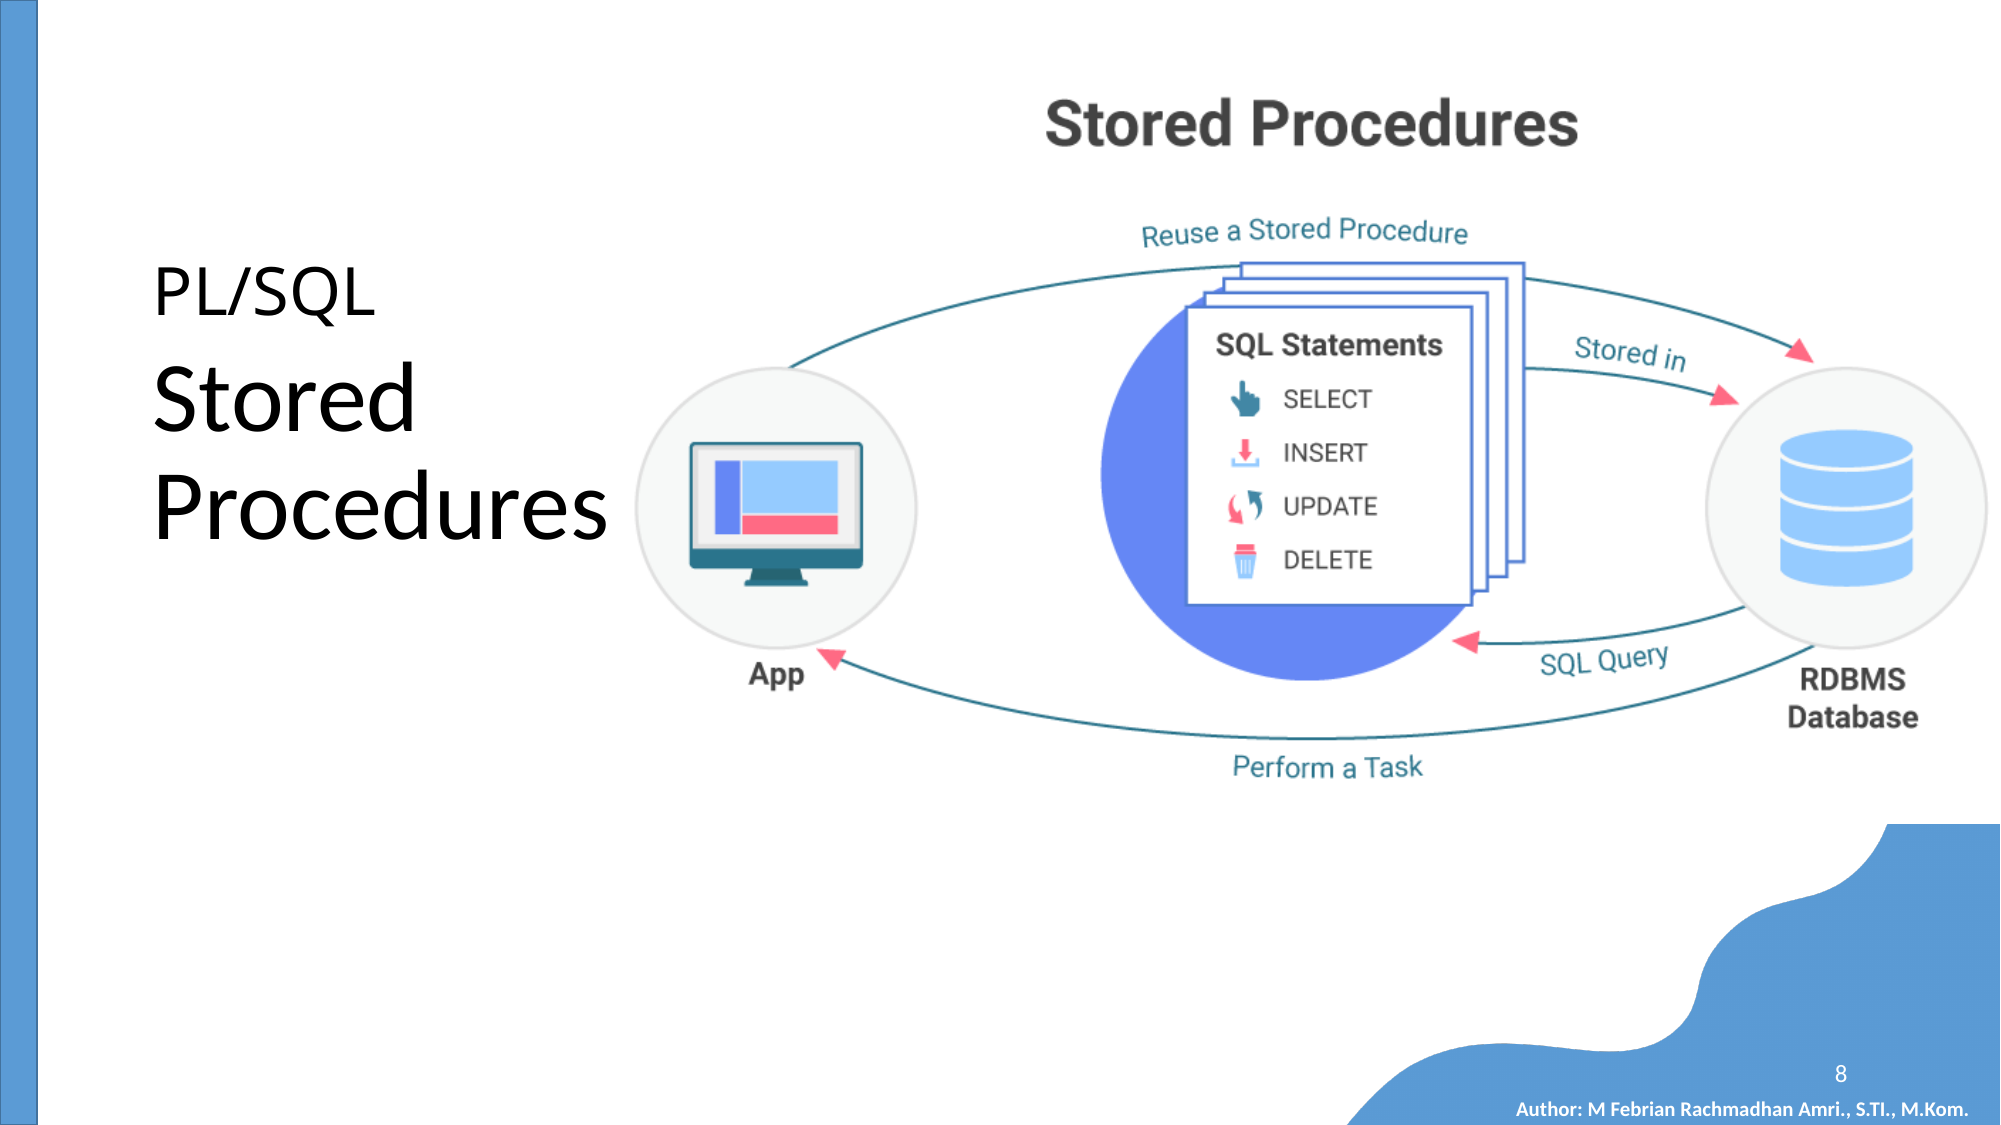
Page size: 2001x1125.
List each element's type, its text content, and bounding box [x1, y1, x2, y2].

list Stored Procedures [137, 337, 783, 963]
picture [602, 42, 2000, 1125]
slide_number 8 [1412, 1042, 1863, 1103]
title PL/SQL [137, 75, 602, 337]
